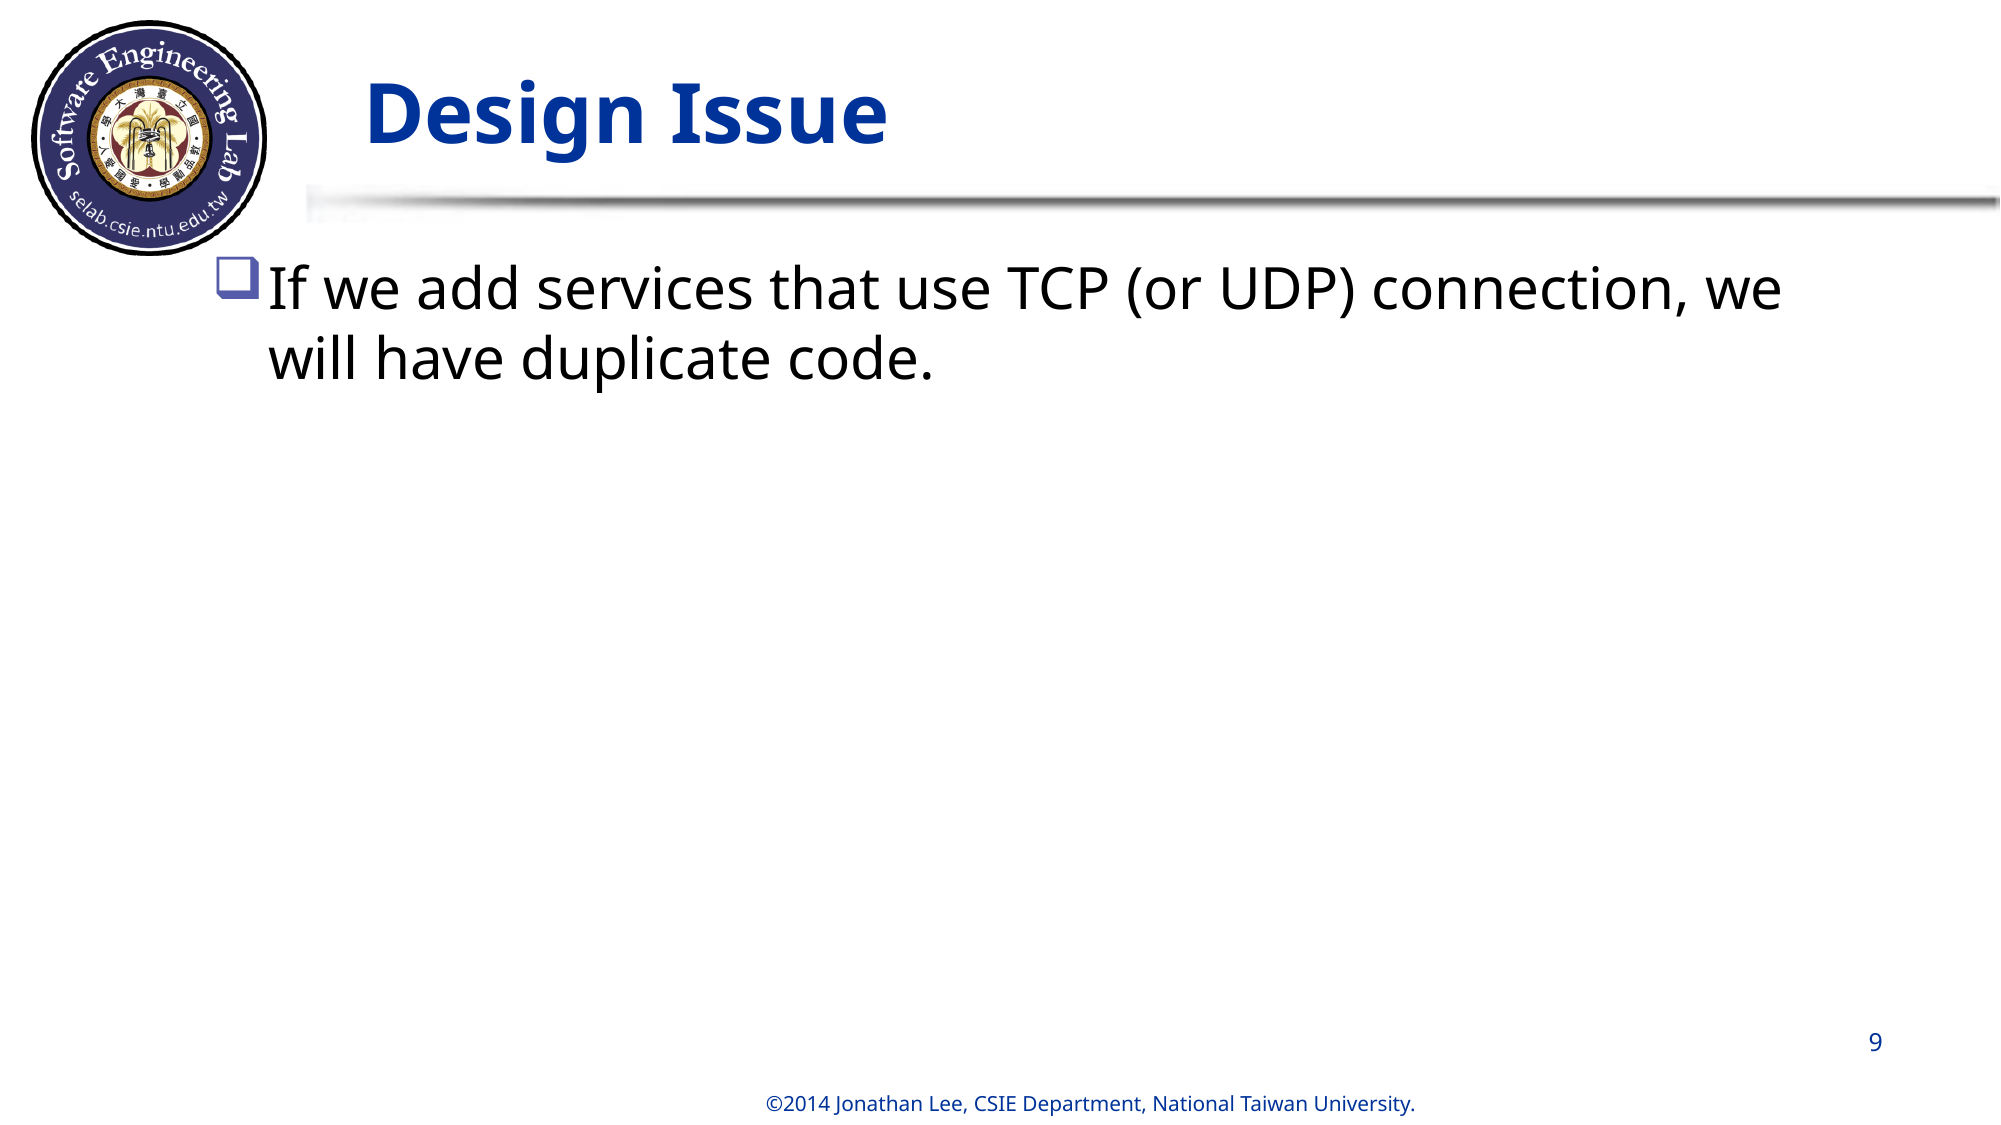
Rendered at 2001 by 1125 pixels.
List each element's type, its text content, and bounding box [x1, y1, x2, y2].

picture [306, 184, 2000, 223]
title Design Issue [347, 42, 2000, 179]
slide_number 9 [1480, 1018, 1898, 1095]
picture [31, 20, 267, 256]
list If we add services that use TCP (or UDP) connection, we will have duplicate code. [196, 243, 1898, 1001]
